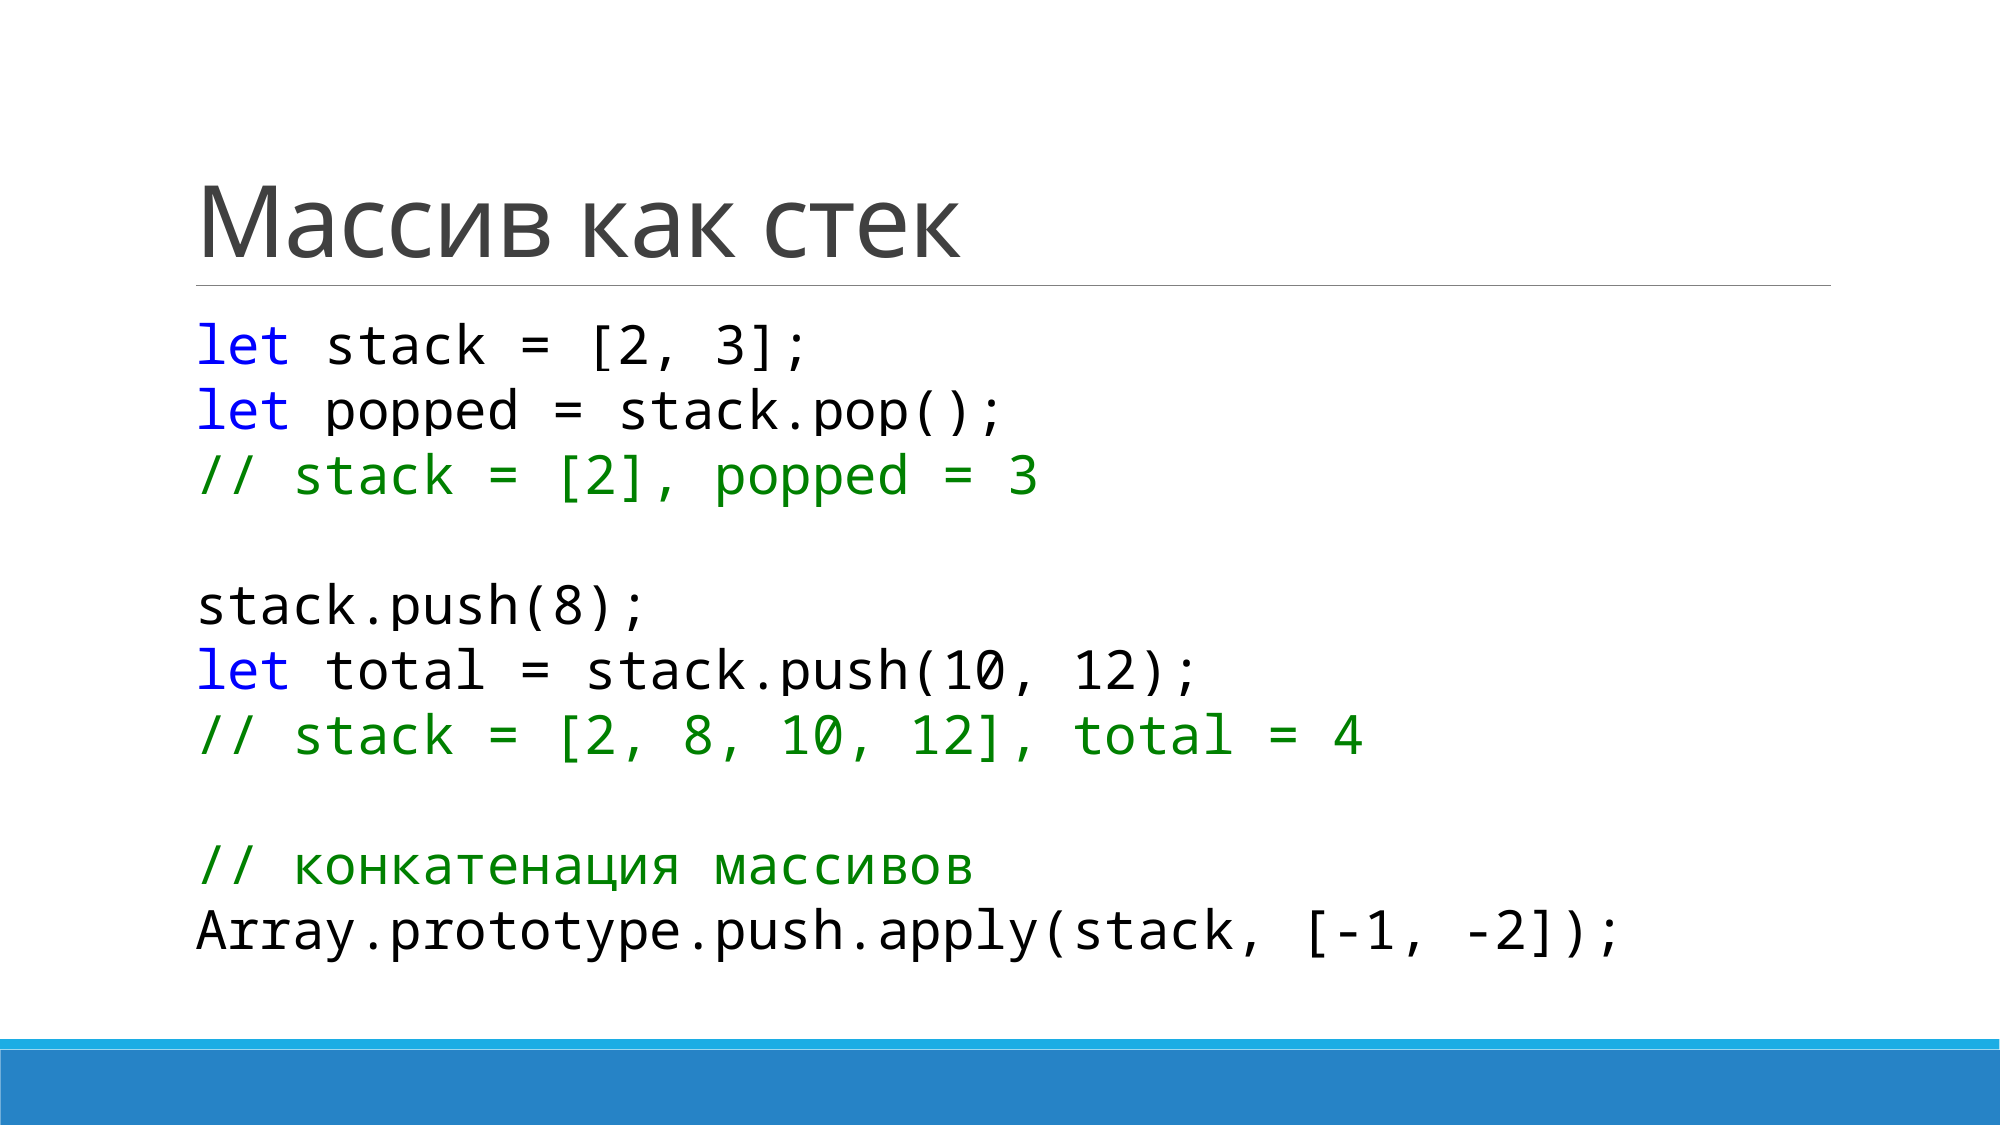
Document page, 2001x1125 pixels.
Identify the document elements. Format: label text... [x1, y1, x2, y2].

list let stack = [2, 3]; let popped = stack.pop(); // stack = [2], popped = 3 stack.push(8); let total = stack.push(10, 12); // stack = [2, 8, 10, 12], total = 4 // конкатенация массивов Array.prototype.push.apply(stack, [-1, -2]); [180, 302, 1830, 963]
title Массив как стек [180, 47, 1830, 285]
